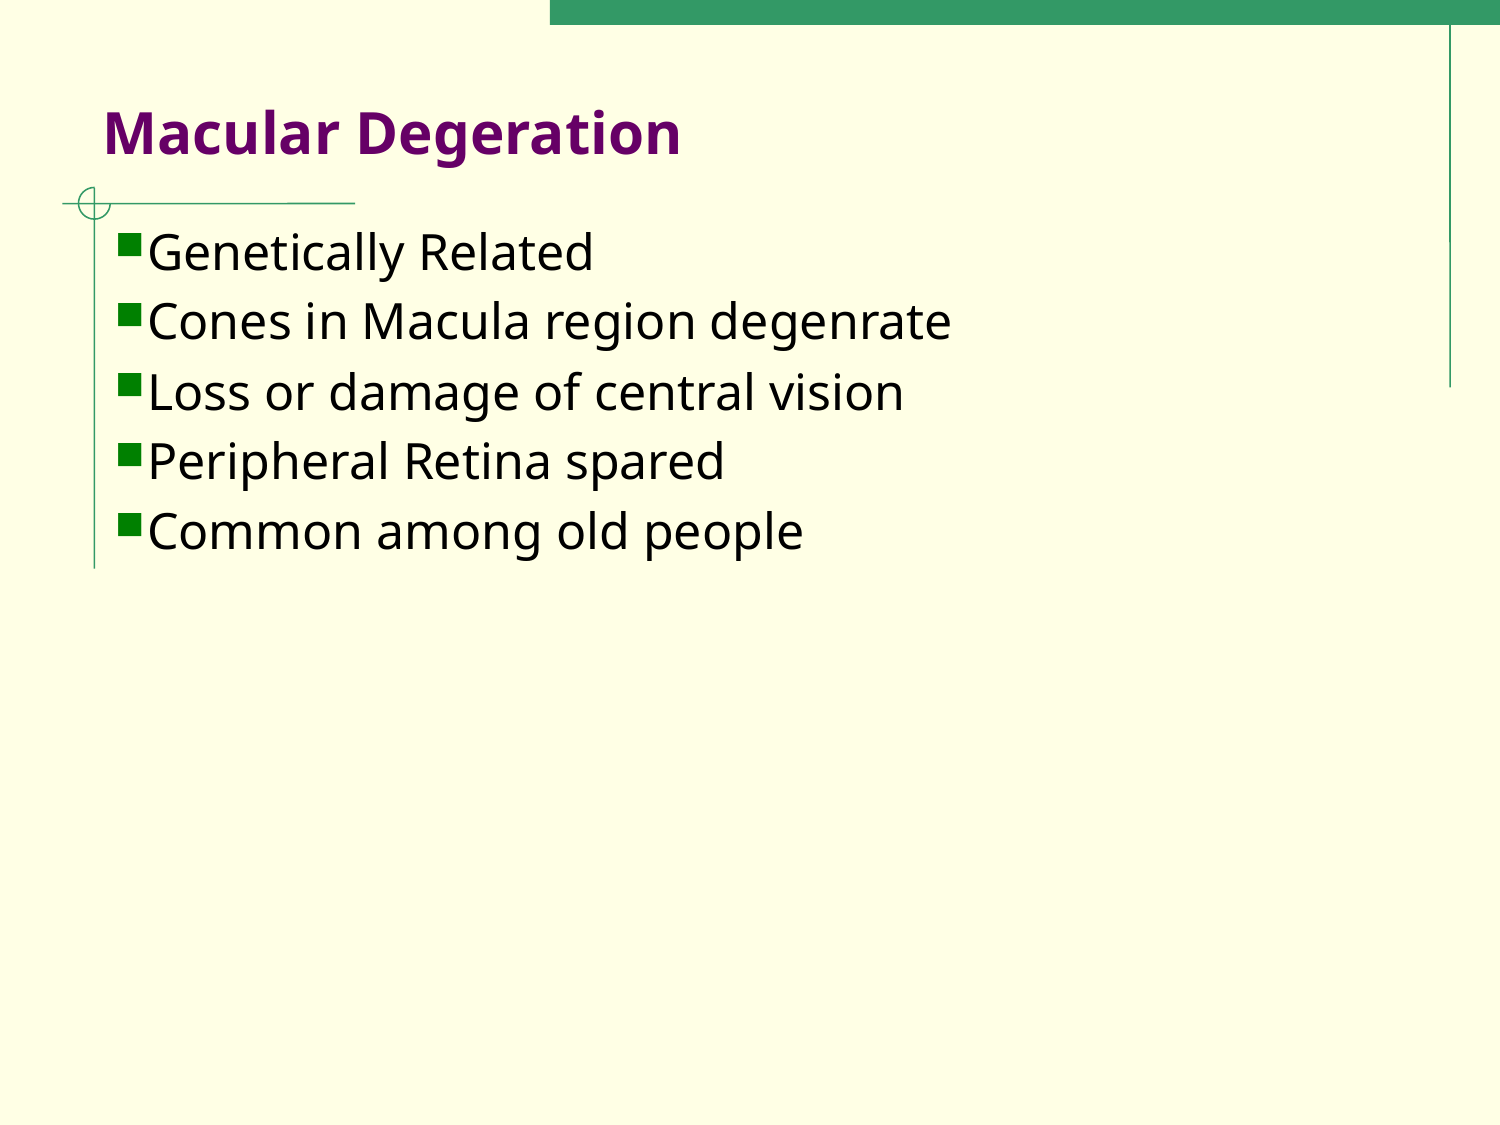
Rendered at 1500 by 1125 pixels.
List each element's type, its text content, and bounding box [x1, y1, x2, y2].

list Genetically Related Cones in Macula region degenrate Loss or damage of central vision Peripheral Retina spared Common among old people [99, 212, 1450, 988]
title Macular Degeration [87, 50, 1438, 213]
